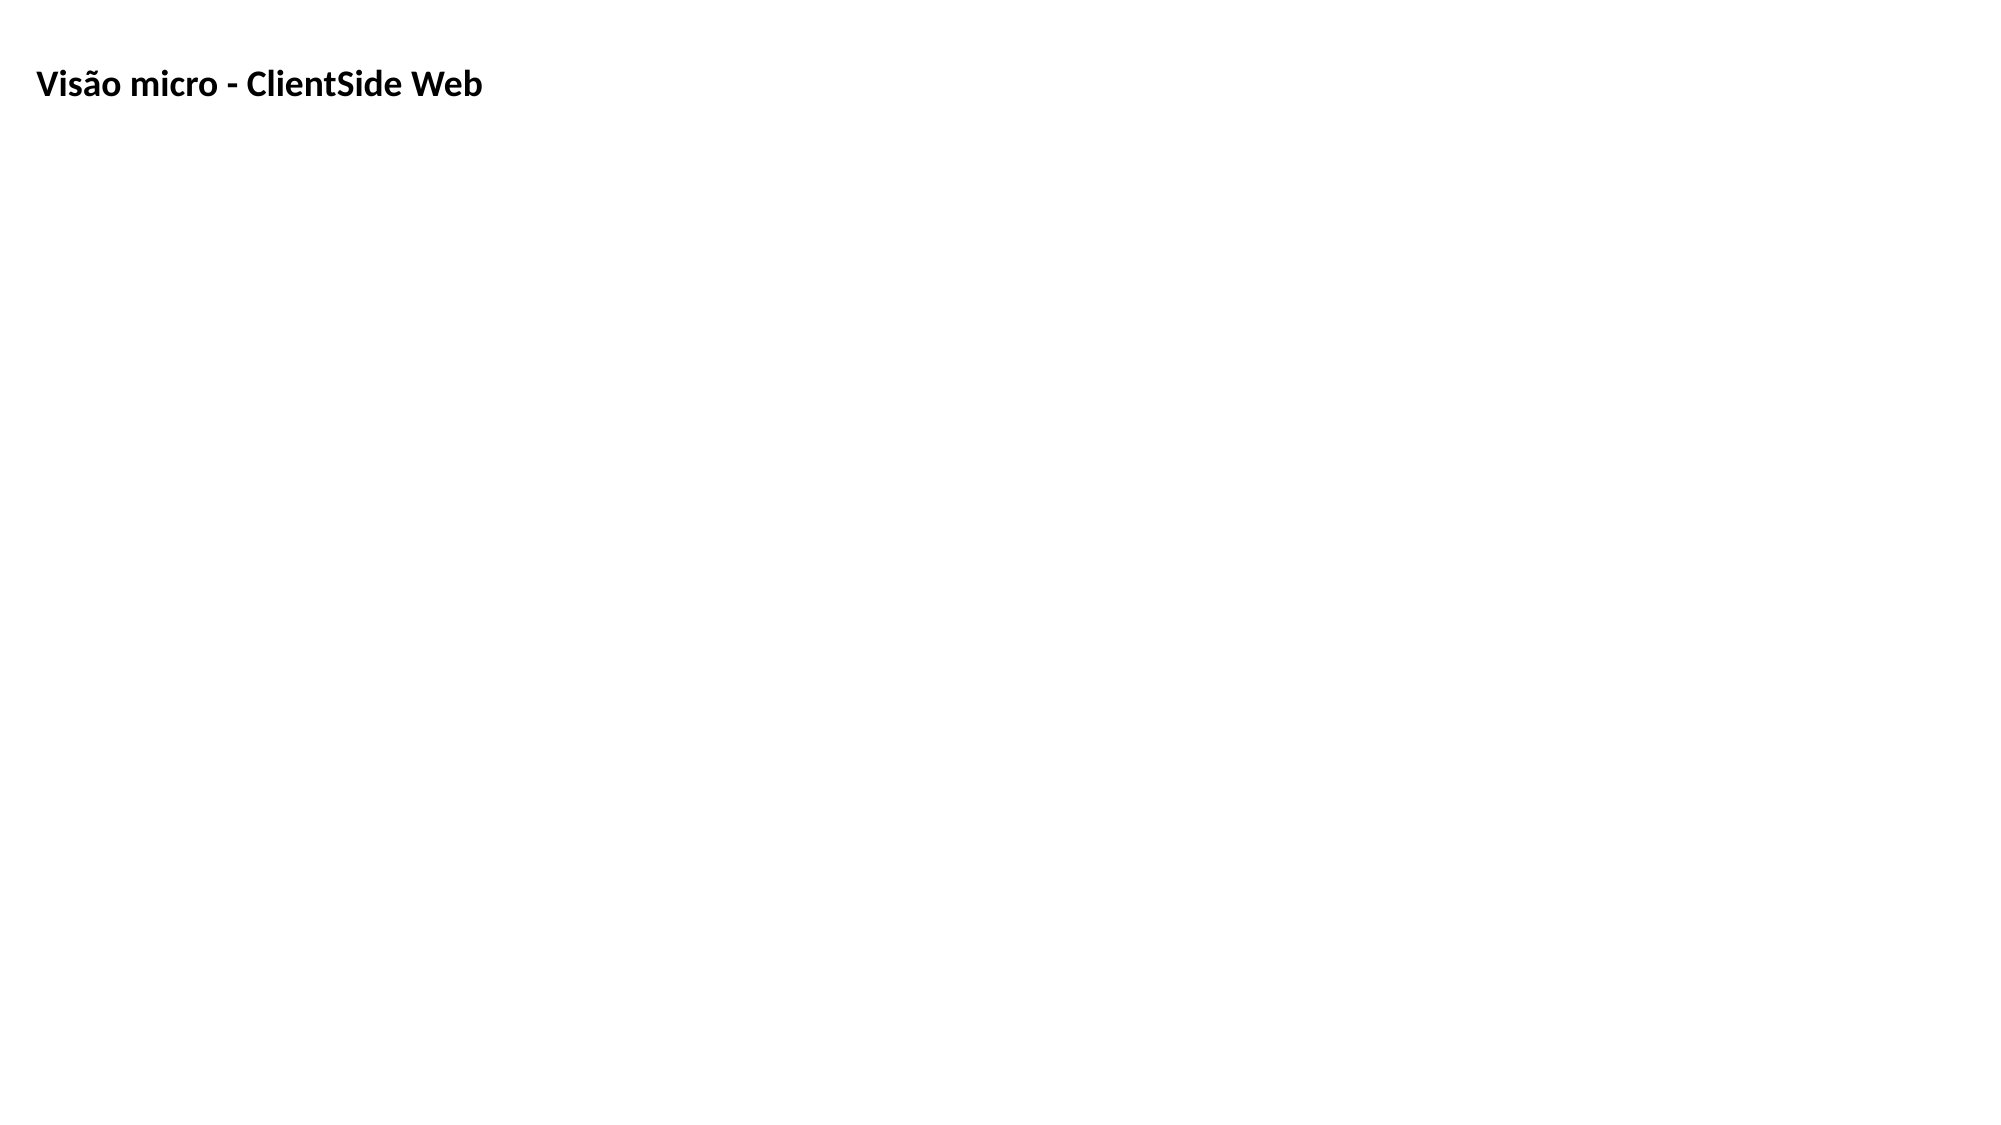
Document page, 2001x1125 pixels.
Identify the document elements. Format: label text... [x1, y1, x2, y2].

text_box Visão micro - ClientSide Web [21, 52, 1000, 157]
